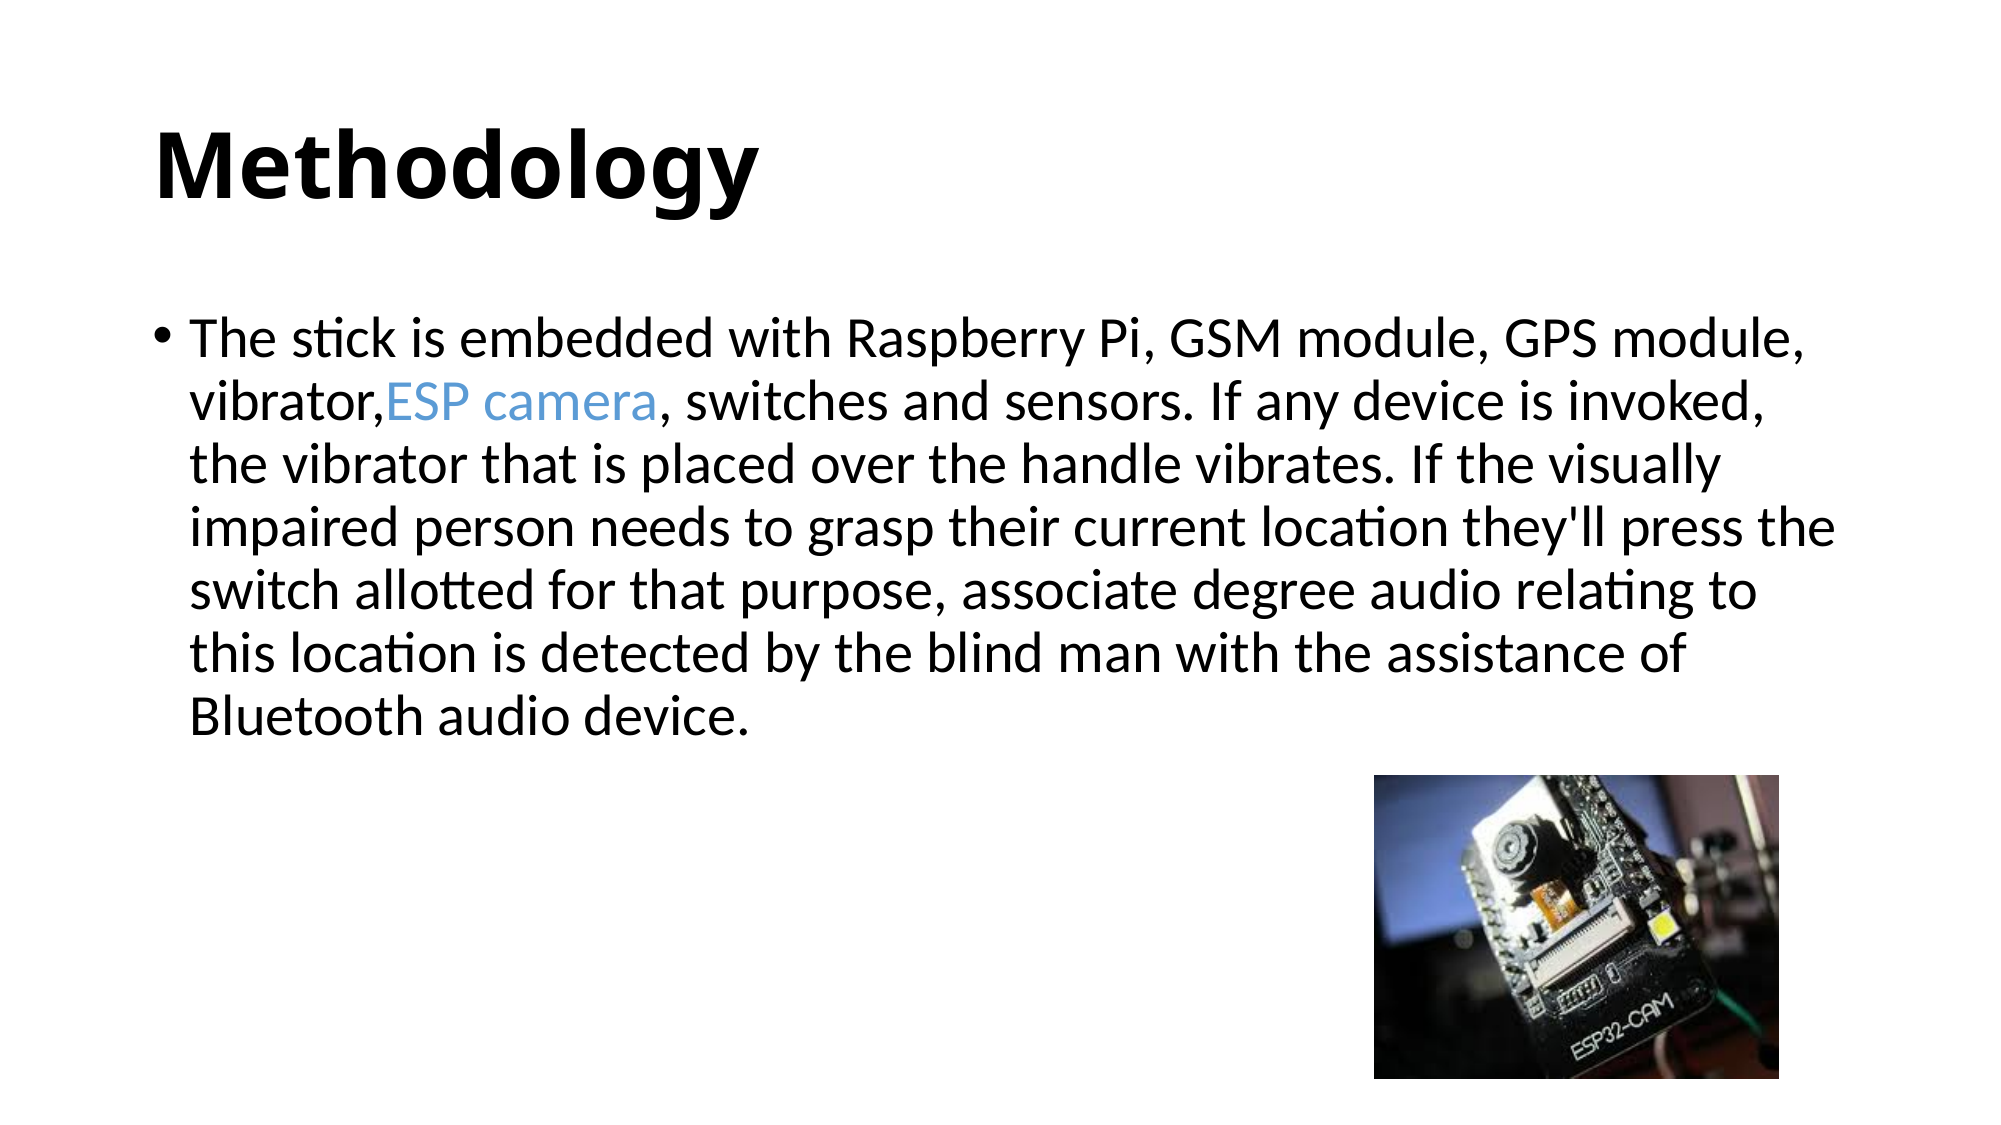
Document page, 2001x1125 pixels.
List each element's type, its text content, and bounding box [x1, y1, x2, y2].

list The stick is embedded with Raspberry Pi, GSM module, GPS module, vibrator,ESP camera, switches and sensors. If any device is invoked, the vibrator that is placed over the handle vibrates. If the visually impaired person needs to grasp their current location they'll press the switch allotted for that purpose, associate degree audio relating to this location is detected by the blind man with the assistance of Bluetooth audio device. [137, 299, 1863, 1014]
picture [1374, 775, 1779, 1079]
title Methodology [137, 59, 1863, 278]
